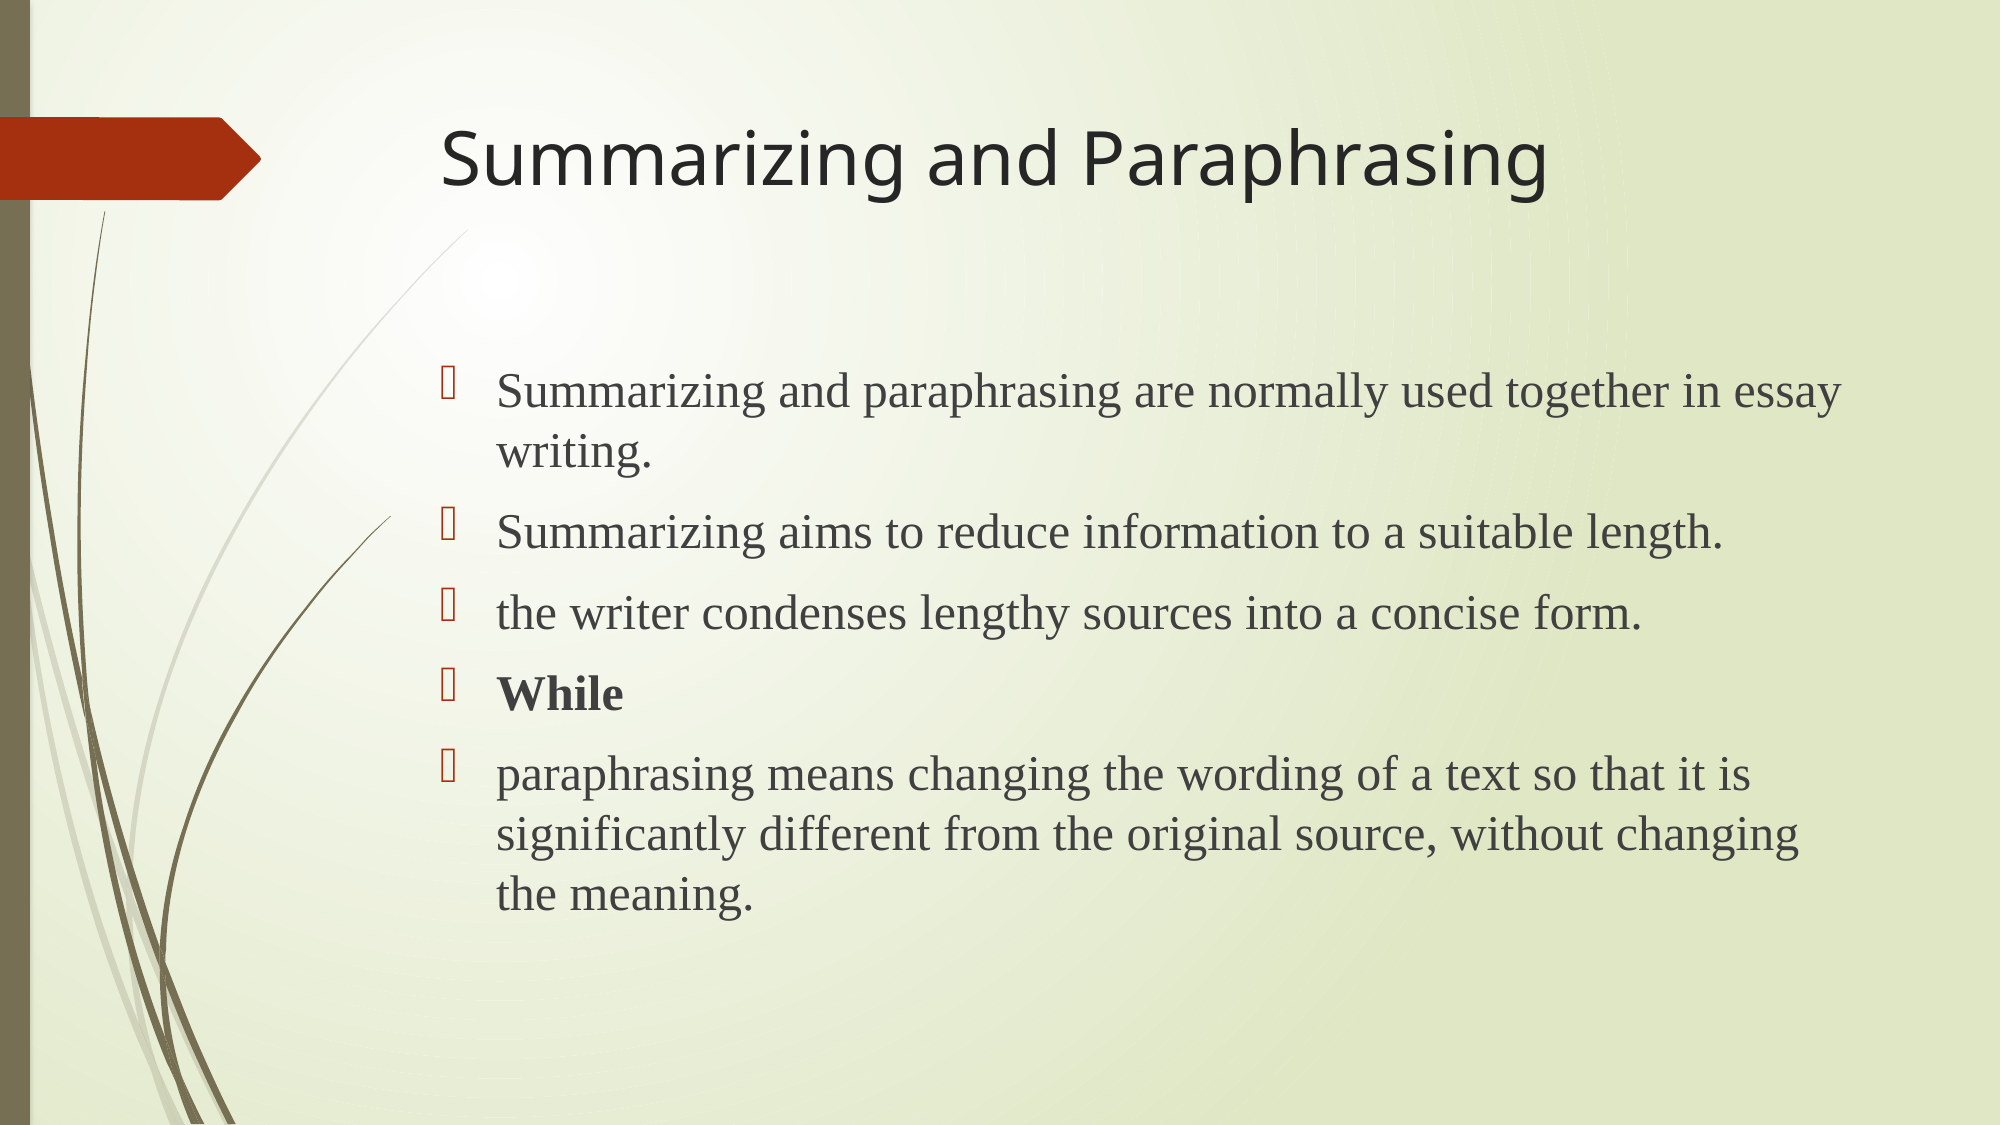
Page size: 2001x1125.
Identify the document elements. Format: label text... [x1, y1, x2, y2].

list Summarizing and paraphrasing are normally used together in essay writing. Summarizing aims to reduce information to a suitable length. the writer condenses lengthy sources into a concise form. While paraphrasing means changing the wording of a text so that it is significantly different from the original source, without changing the meaning. [424, 350, 1888, 1057]
title Summarizing and Paraphrasing [425, 102, 1888, 313]
